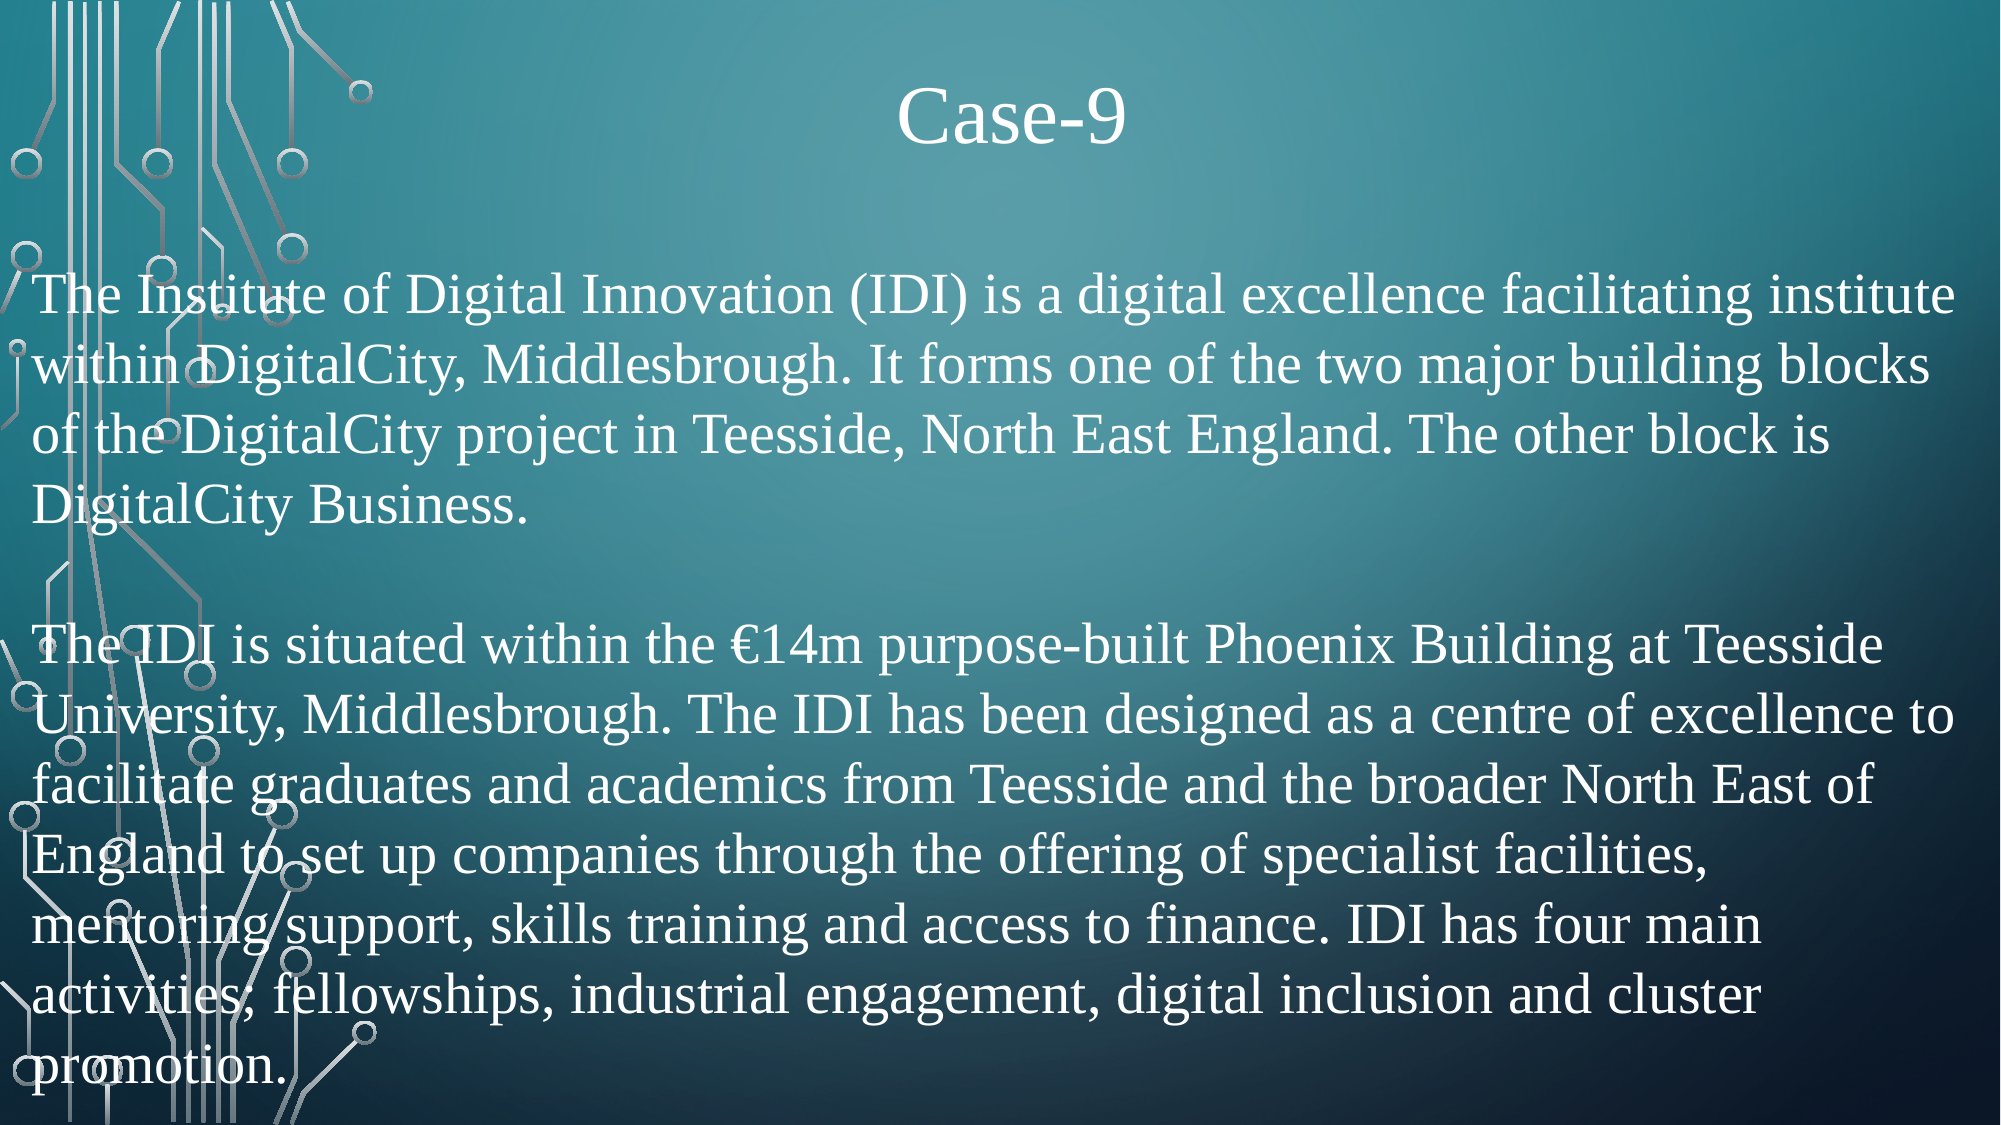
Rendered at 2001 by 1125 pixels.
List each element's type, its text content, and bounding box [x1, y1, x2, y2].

text_box Case-9 [341, 53, 1684, 169]
text_box The Institute of Digital Innovation (IDI) is a digital excellence facilitating institute within DigitalCity, Middlesbrough. It forms one of the two major building blocks of the DigitalCity project in Teesside, North East England. The other block is DigitalCity Business. The IDI is situated within the €14m purpose-built Phoenix Building at Teesside University, Middlesbrough. The IDI has been designed as a centre of excellence to facilitate graduates and academics from Teesside and the broader North East of England to set up companies through the offering of specialist facilities, mentoring support, skills training and access to finance. IDI has four main activities; fellowships, industrial engagement, digital inclusion and cluster promotion. [16, 248, 1975, 1125]
